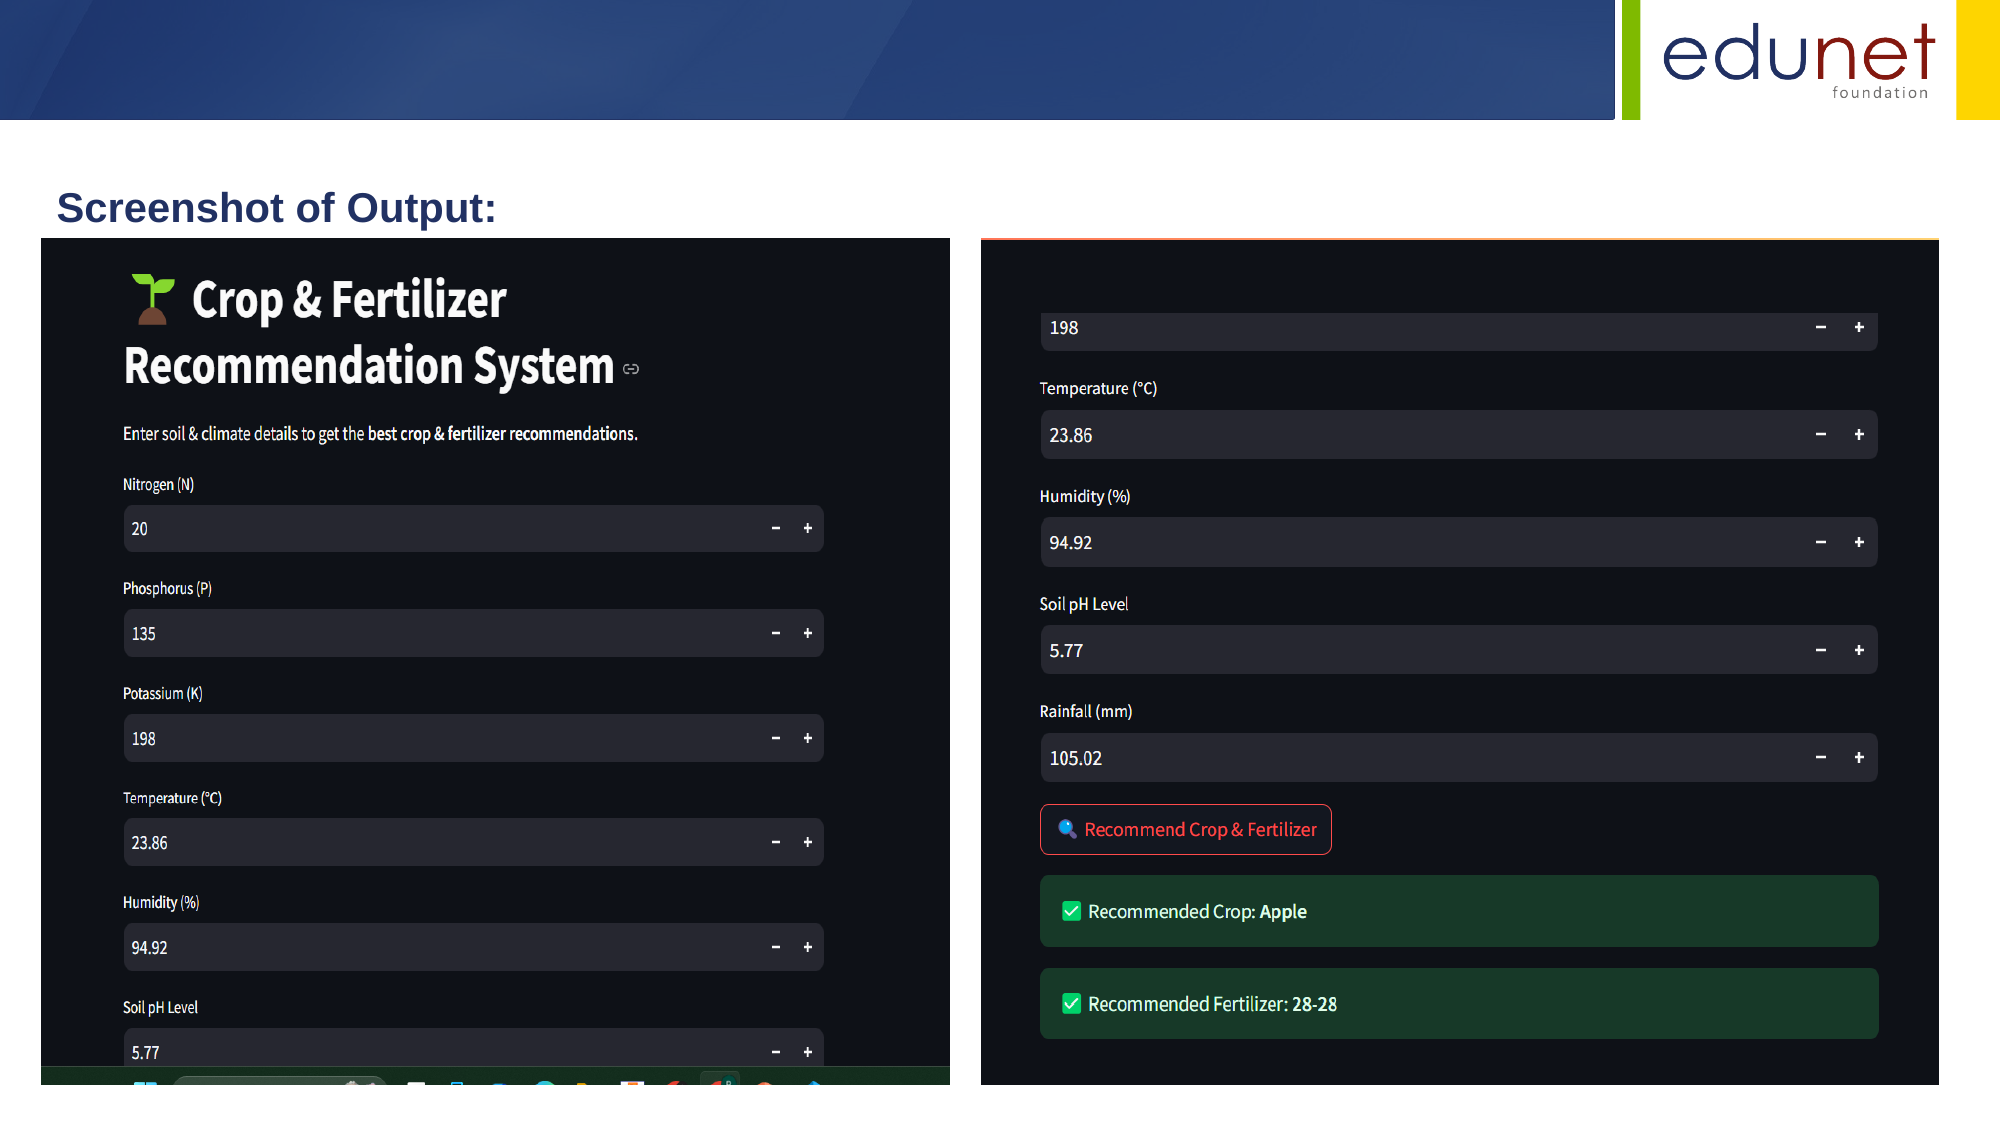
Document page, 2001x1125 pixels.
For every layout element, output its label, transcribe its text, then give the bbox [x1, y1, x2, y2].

picture [981, 238, 1939, 1086]
text_box Screenshot of Output: [41, 172, 1043, 238]
picture [1652, 12, 1948, 108]
picture [41, 238, 950, 1086]
